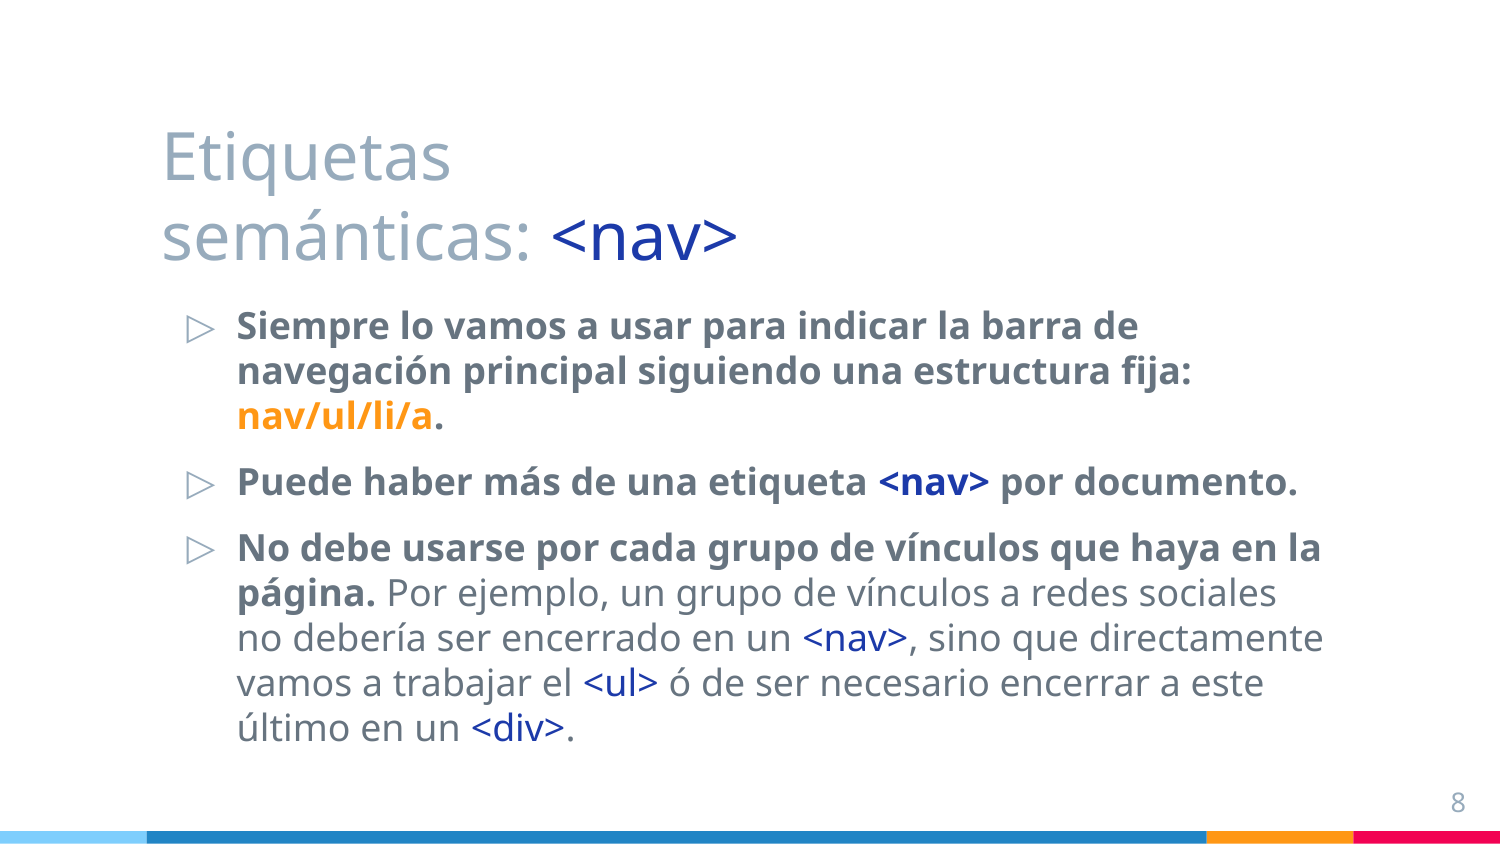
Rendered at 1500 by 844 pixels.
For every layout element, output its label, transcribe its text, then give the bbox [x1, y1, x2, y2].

list Siempre lo vamos a usar para indicar la barra de navegación principal siguiendo una estructura fija: nav/ul/li/a. Puede haber más de una etiqueta <nav> por documento. No debe usarse por cada grupo de vínculos que haya en la página. Por ejemplo, un grupo de vínculos a redes sociales no debería ser encerrado en un <nav>, sino que directamente vamos a trabajar el <ul> ó de ser necesario encerrar a este último en un <div>. [146, 287, 1345, 774]
title Etiquetas semánticas: <nav> [146, 58, 853, 287]
slide_number 8 [1391, 770, 1482, 822]
